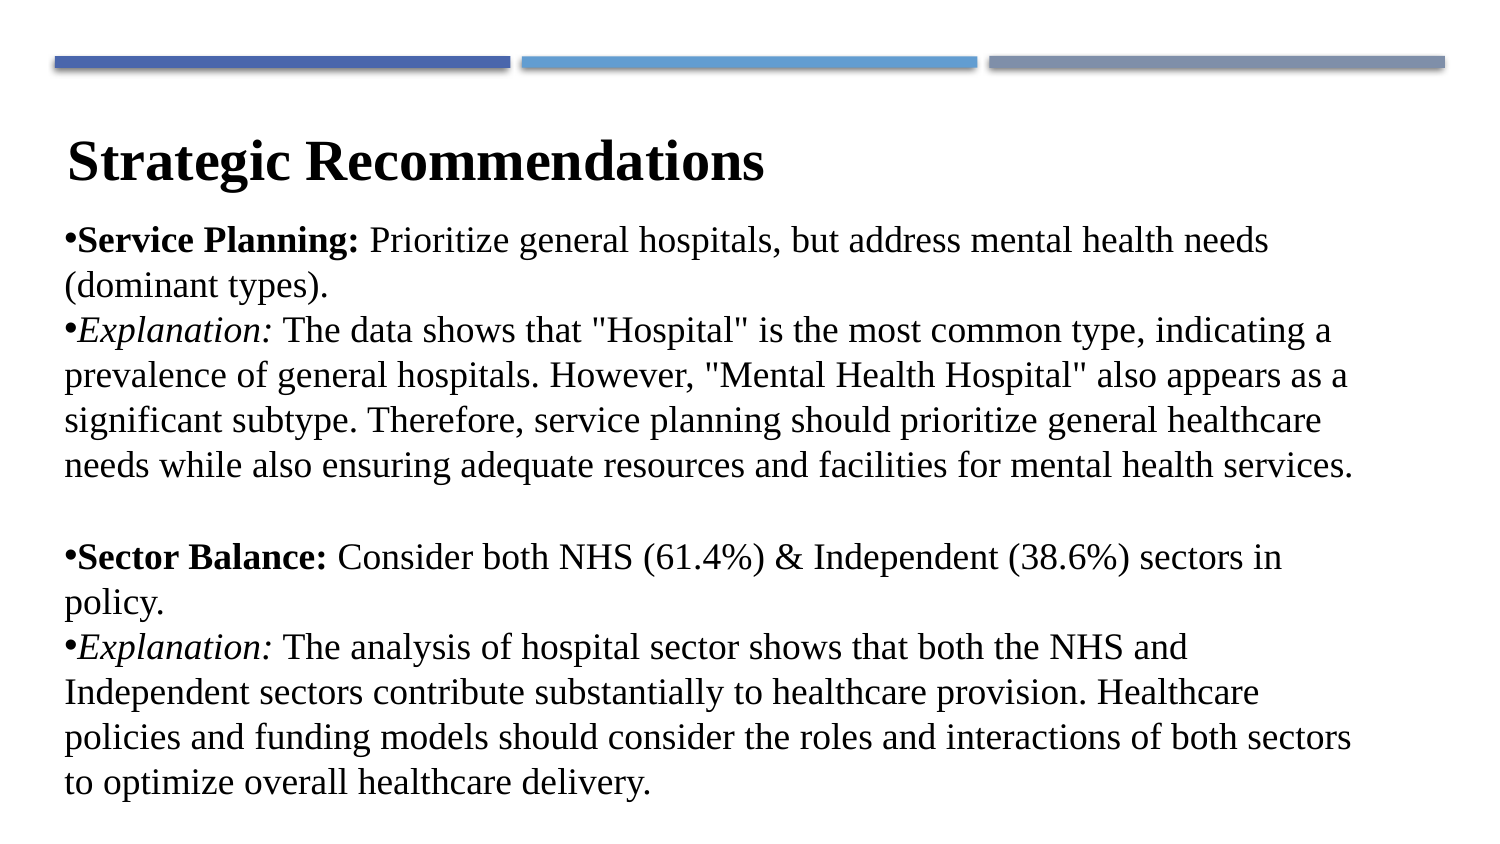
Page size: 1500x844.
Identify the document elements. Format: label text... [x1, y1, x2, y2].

text_box Service Planning: Prioritize general hospitals, but address mental health needs (dominant types). Explanation: The data shows that "Hospital" is the most common type, indicating a prevalence of general hospitals. However, "Mental Health Hospital" also appears as a significant subtype. Therefore, service planning should prioritize general healthcare needs while also ensuring adequate resources and facilities for mental health services. [49, 207, 1399, 493]
text_box Sector Balance: Consider both NHS (61.4%) & Independent (38.6%) sectors in policy. Explanation: The analysis of hospital sector shows that both the NHS and Independent sectors contribute substantially to healthcare provision. Healthcare policies and funding models should consider the roles and interactions of both sectors to optimize overall healthcare delivery. [49, 524, 1399, 810]
text_box Strategic Recommendations [53, 114, 803, 200]
